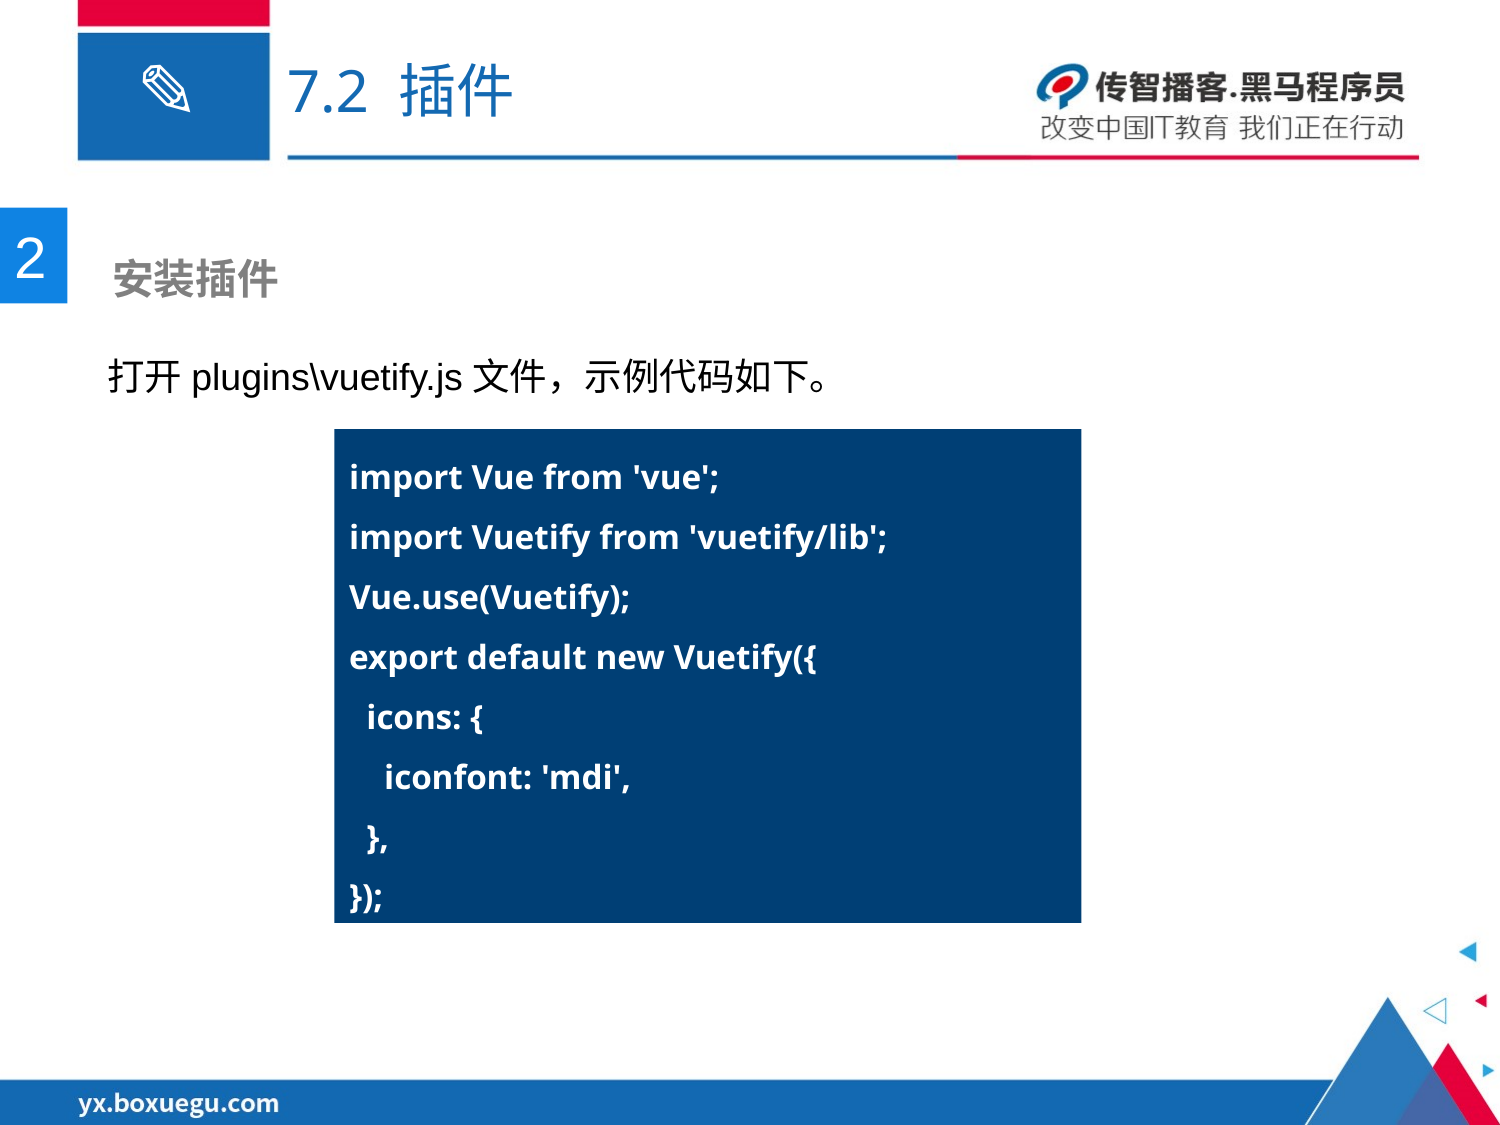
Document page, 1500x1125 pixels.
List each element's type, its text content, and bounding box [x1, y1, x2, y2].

title 7.2 插件 [271, 25, 1046, 153]
text_box 打开plugins\vuetify.js文件，示例代码如下。 [92, 300, 1462, 406]
text_box import Vue from 'vue'; import Vuetify from 'vuetify/lib'; Vue.use(Vuetify); export default new Vuetify({ icons: { iconfont: 'mdi', }, }); [334, 429, 1082, 923]
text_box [0, 207, 844, 311]
picture [0, 0, 1500, 1125]
